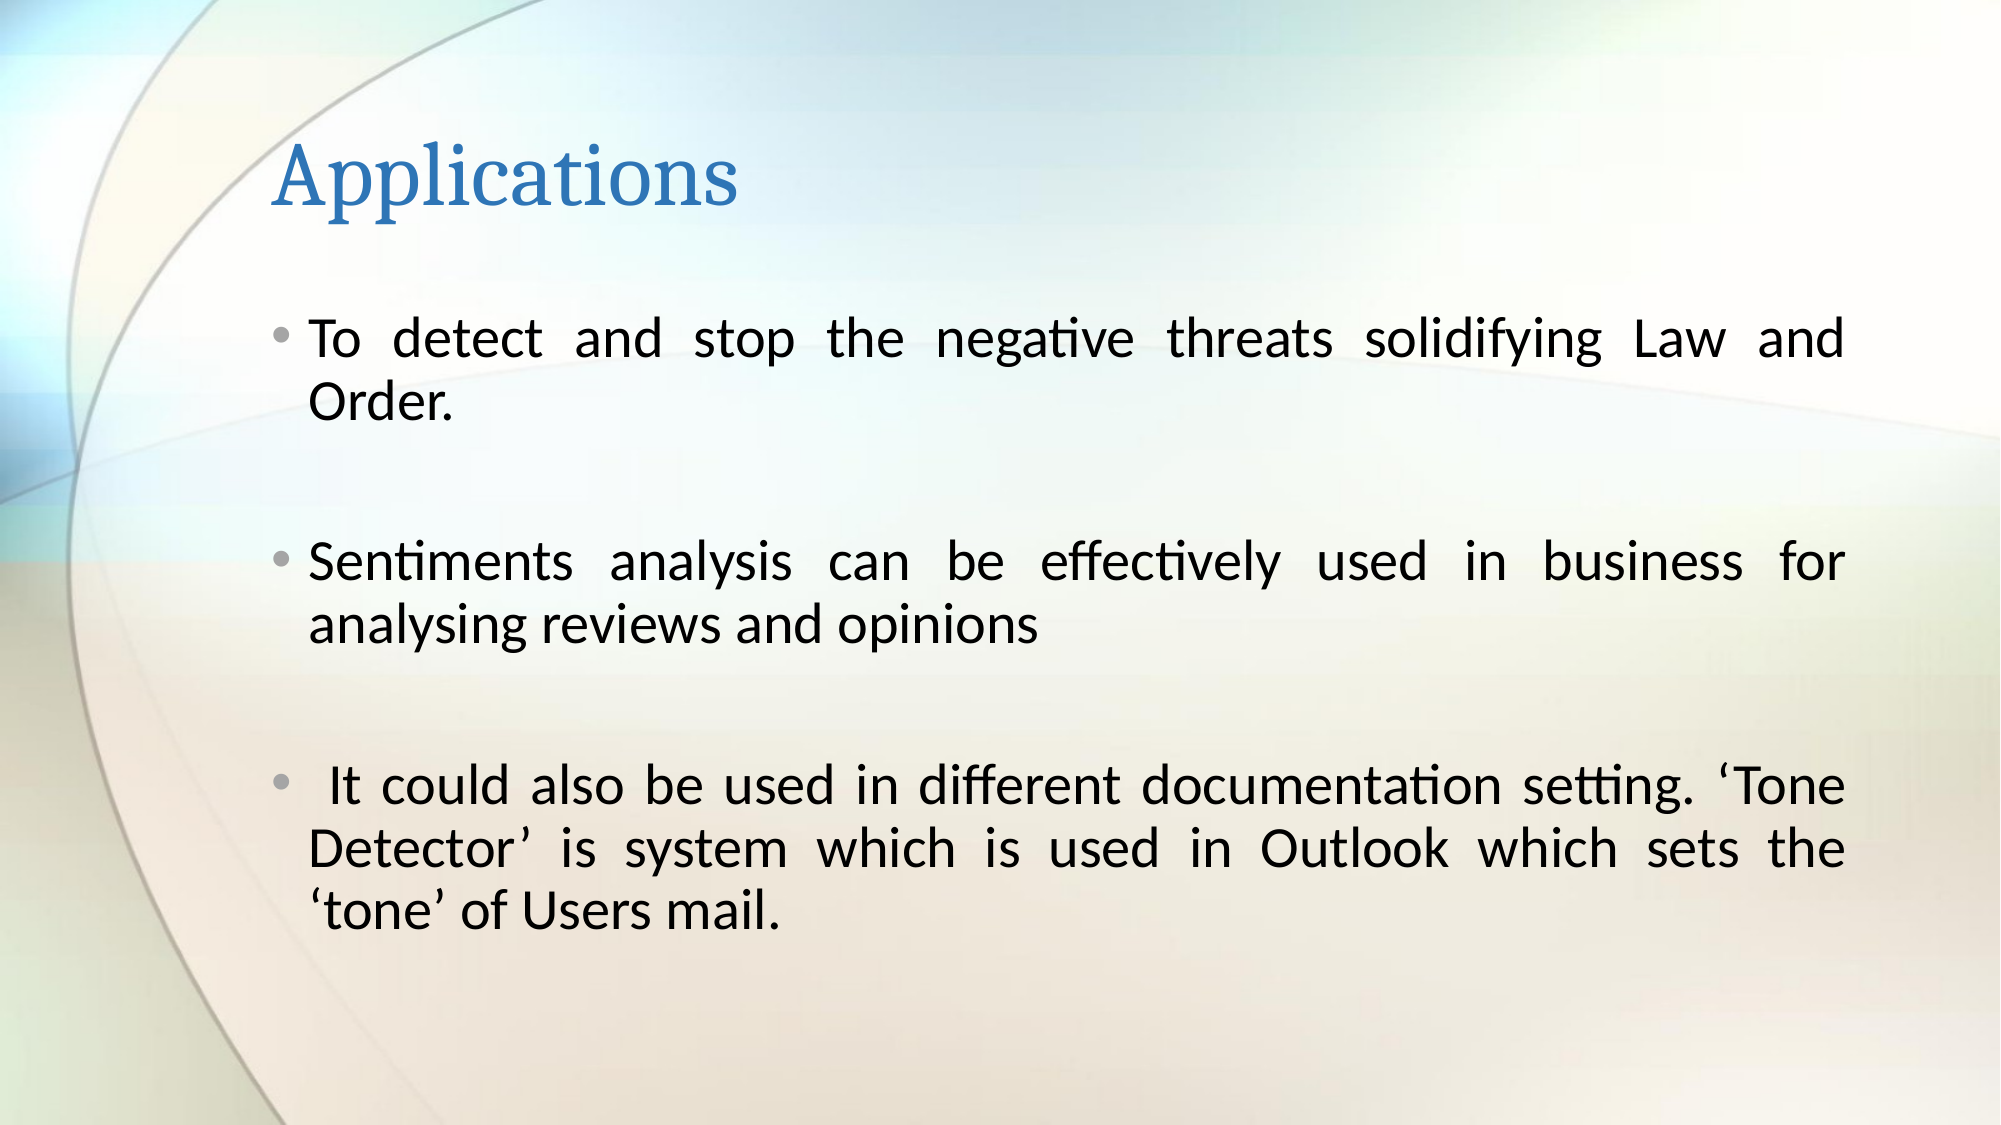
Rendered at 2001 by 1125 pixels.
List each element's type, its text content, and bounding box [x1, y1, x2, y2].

list To detect and stop the negative threats solidifying Law and Order. Sentiments analysis can be effectively used in business for analysing reviews and opinions It could also be used in different documentation setting. ‘Tone Detector’ is system which is used in Outlook which sets the ‘tone’ of Users mail. [256, 299, 1863, 1014]
picture [0, 0, 2001, 1125]
title Applications [256, 59, 1863, 278]
